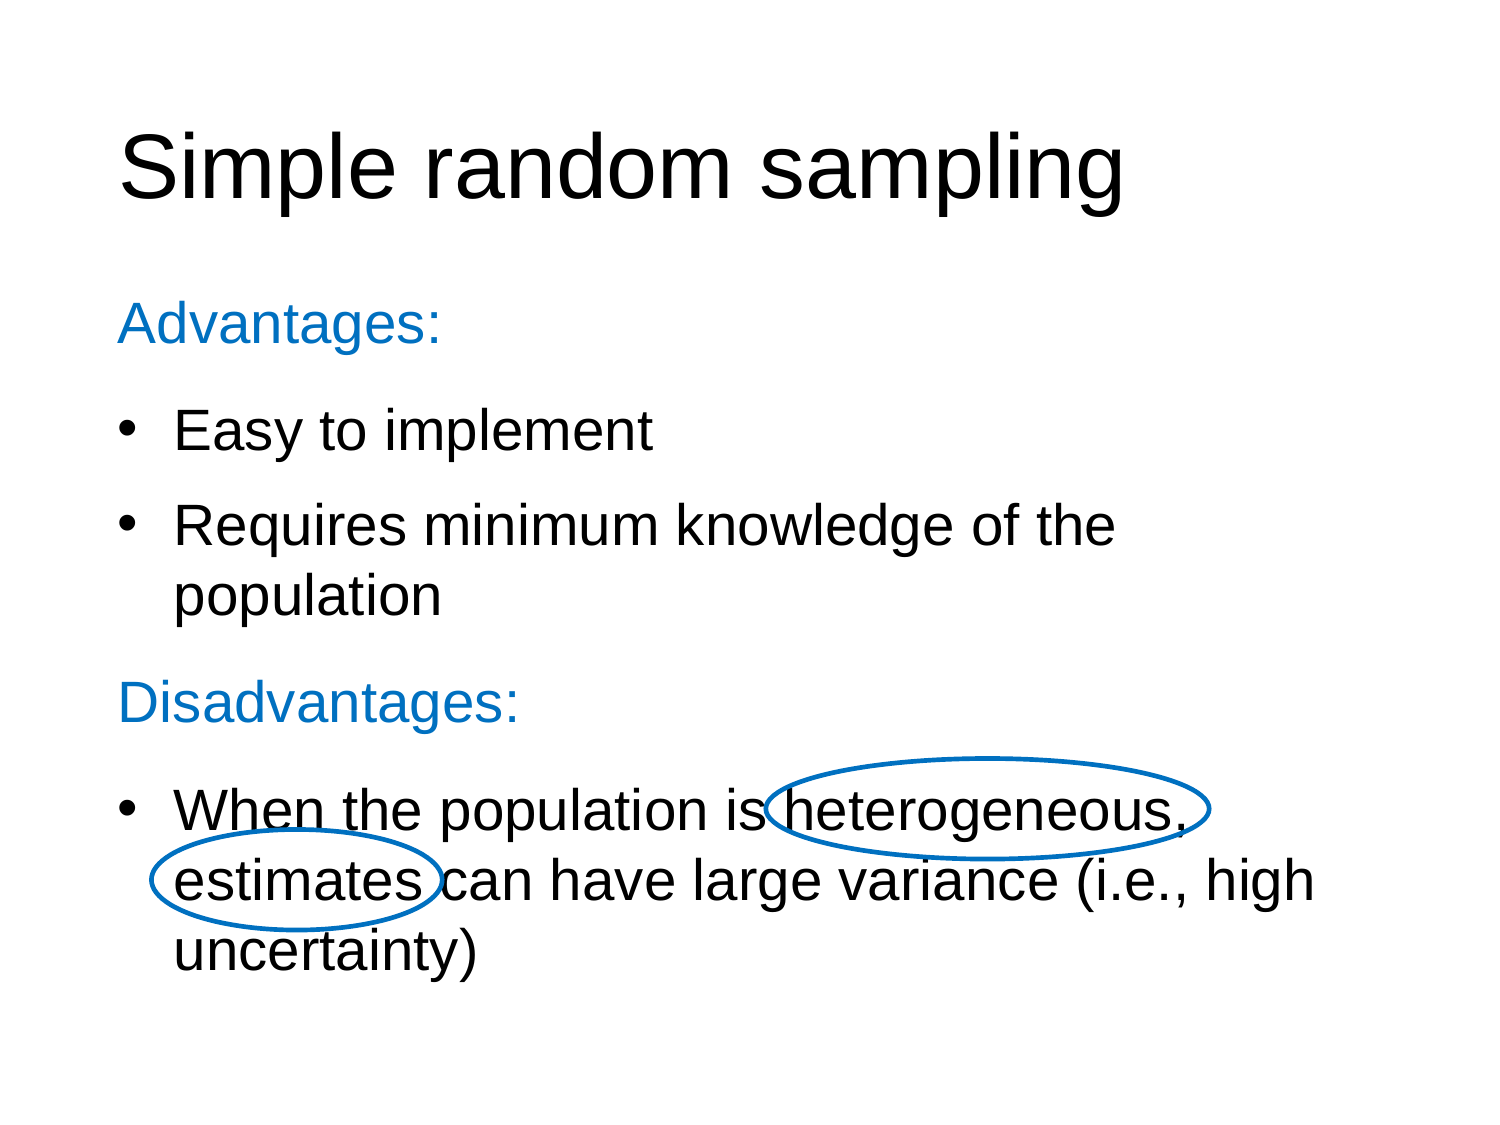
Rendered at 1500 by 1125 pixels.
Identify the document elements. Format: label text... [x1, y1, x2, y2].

title Simple random sampling [103, 59, 1397, 277]
text_box [150, 828, 444, 932]
text_box [764, 757, 1211, 861]
text_box Advantages: Easy to implement Requires minimum knowledge of the population Disadvantages: When the population is heterogeneous, estimates can have large variance (i.e., high uncertainty) [103, 277, 1415, 1060]
